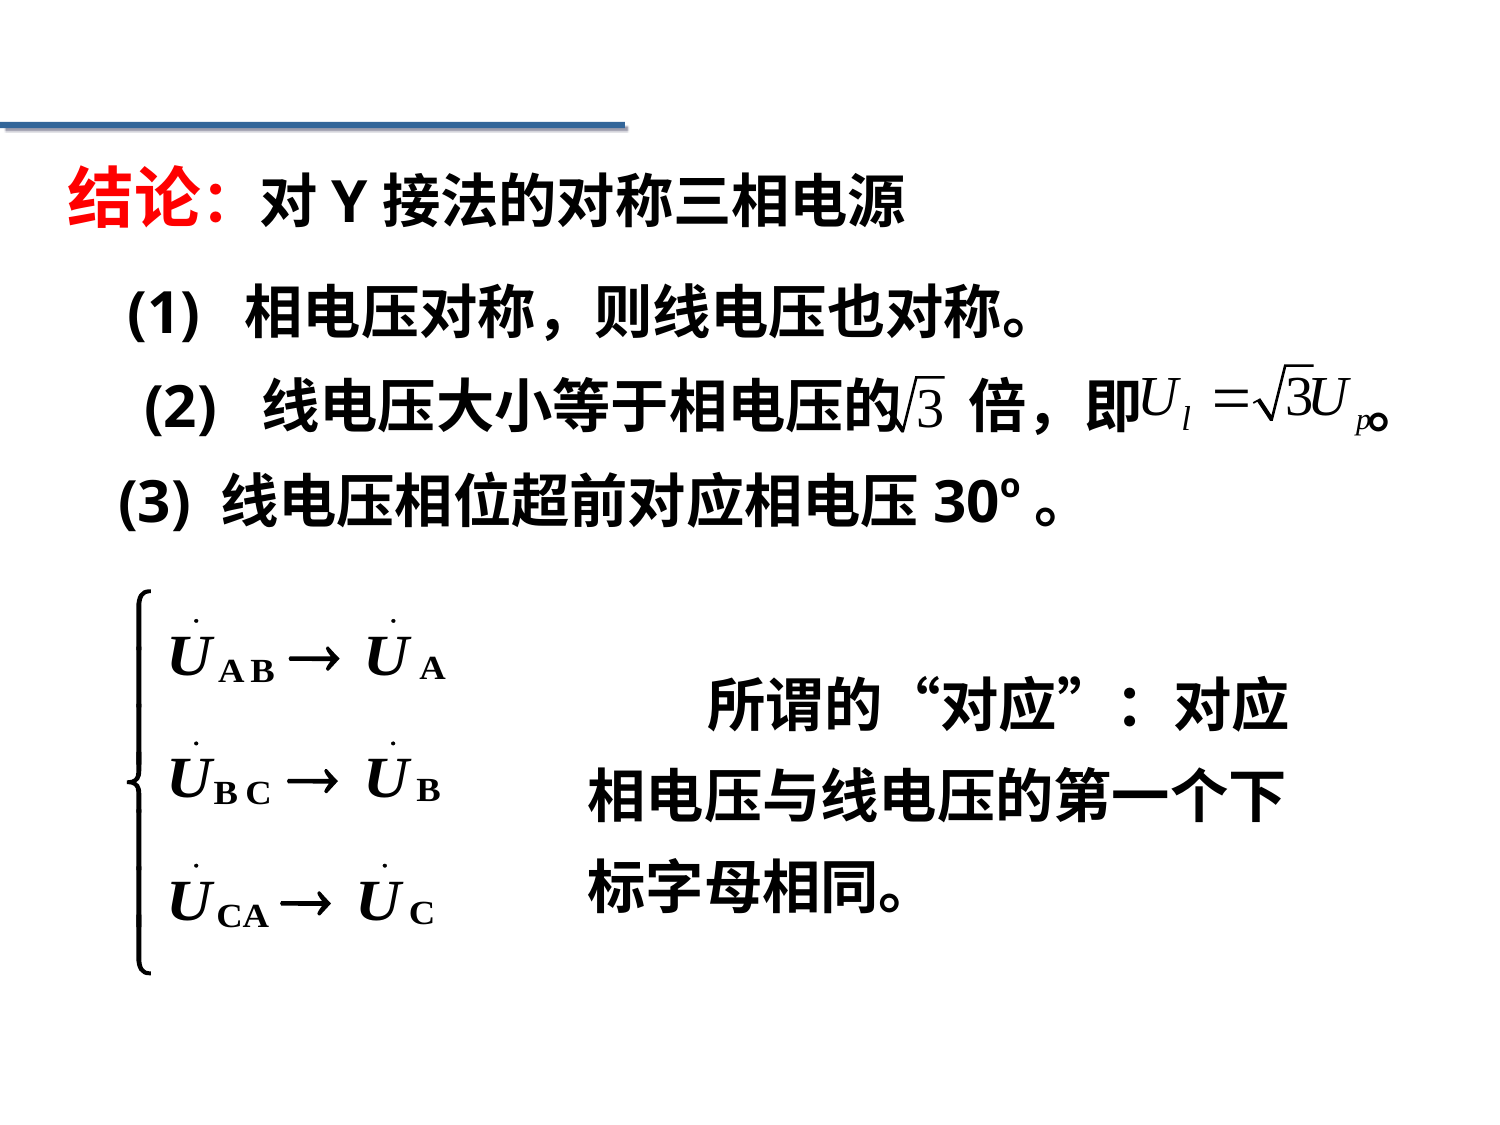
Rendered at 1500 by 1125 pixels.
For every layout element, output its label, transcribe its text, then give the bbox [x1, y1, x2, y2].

text_box 所谓的“对应”：对应相电压与线电压的第一个下标字母相同。 [572, 640, 1310, 928]
text_box (1) 相电压对称，则线电压也对称。 [112, 267, 1075, 353]
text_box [119, 585, 457, 980]
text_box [123, 359, 1448, 448]
text_box 结论：对Y接法的对称三相电源 [53, 148, 928, 244]
text_box (3) 线电压相位超前对应相电压30o。 [103, 456, 1121, 542]
